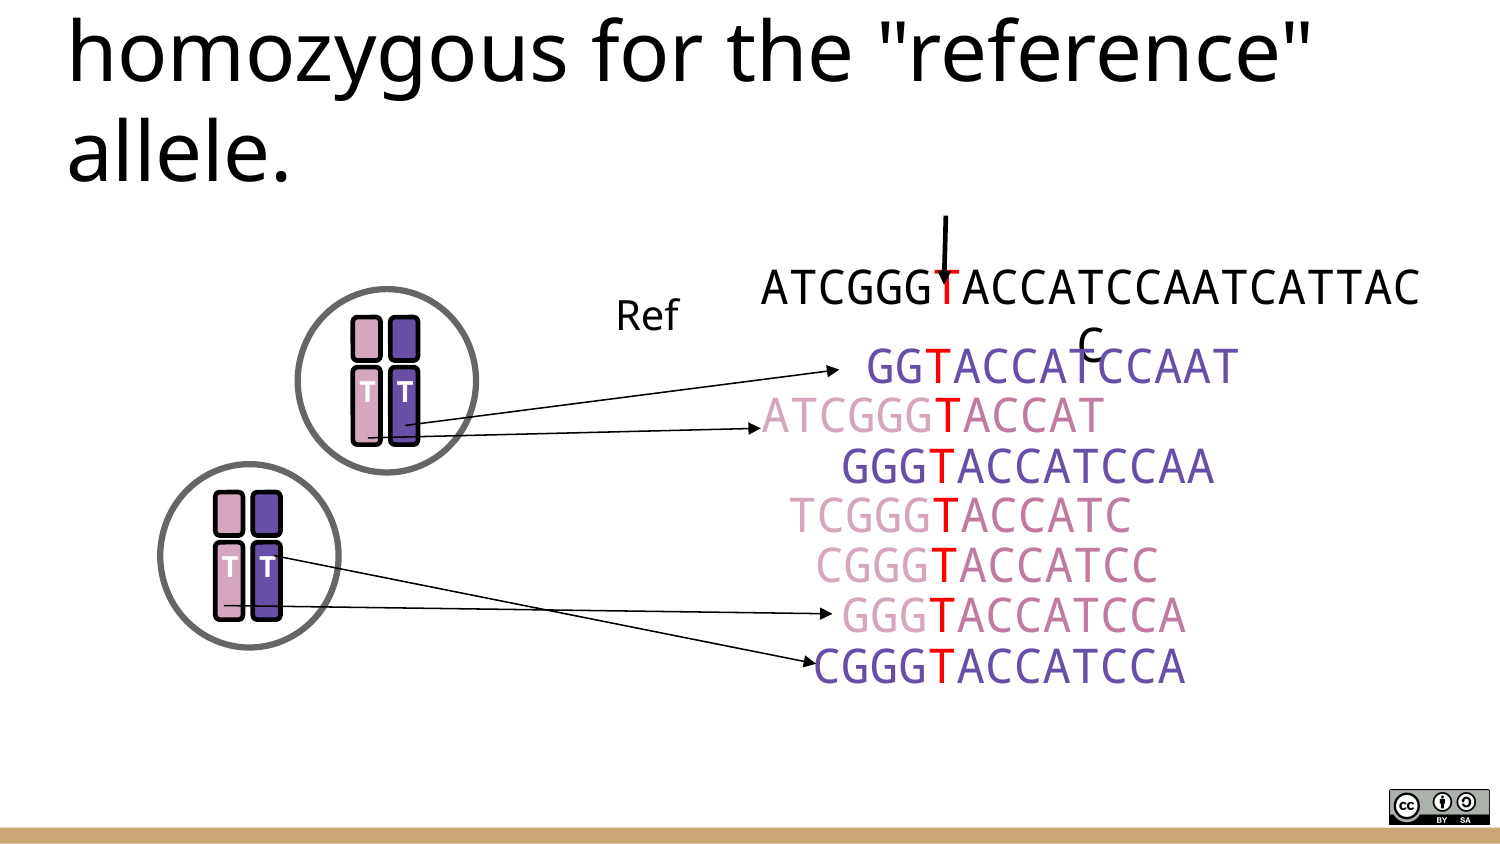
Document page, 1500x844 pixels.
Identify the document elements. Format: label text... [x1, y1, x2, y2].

text_box GGTACCATCCAAT [711, 335, 1395, 394]
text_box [822, 605, 833, 614]
title Scenario 1: An individual is homozygous for the "reference" allele. [51, 76, 1449, 214]
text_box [297, 288, 477, 473]
text_box GGGTACCATCCA [822, 575, 1218, 635]
text_box Ref [605, 272, 689, 356]
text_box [223, 605, 268, 614]
picture [1389, 789, 1490, 825]
text_box CGGGTACCATCCA [657, 635, 1342, 694]
text_box ATCGGGTACCAT [767, 375, 1180, 435]
text_box ATCGGGTACCATCCAATCATTACC [749, 285, 1433, 344]
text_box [273, 555, 817, 664]
text_box GGGTACCATCCAA [686, 435, 1370, 494]
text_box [159, 463, 339, 648]
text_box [405, 369, 840, 426]
text_box TCGGGTACCATC [699, 475, 1193, 552]
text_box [367, 428, 762, 439]
text_box CGGGTACCATCC [712, 525, 1205, 575]
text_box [943, 215, 947, 286]
